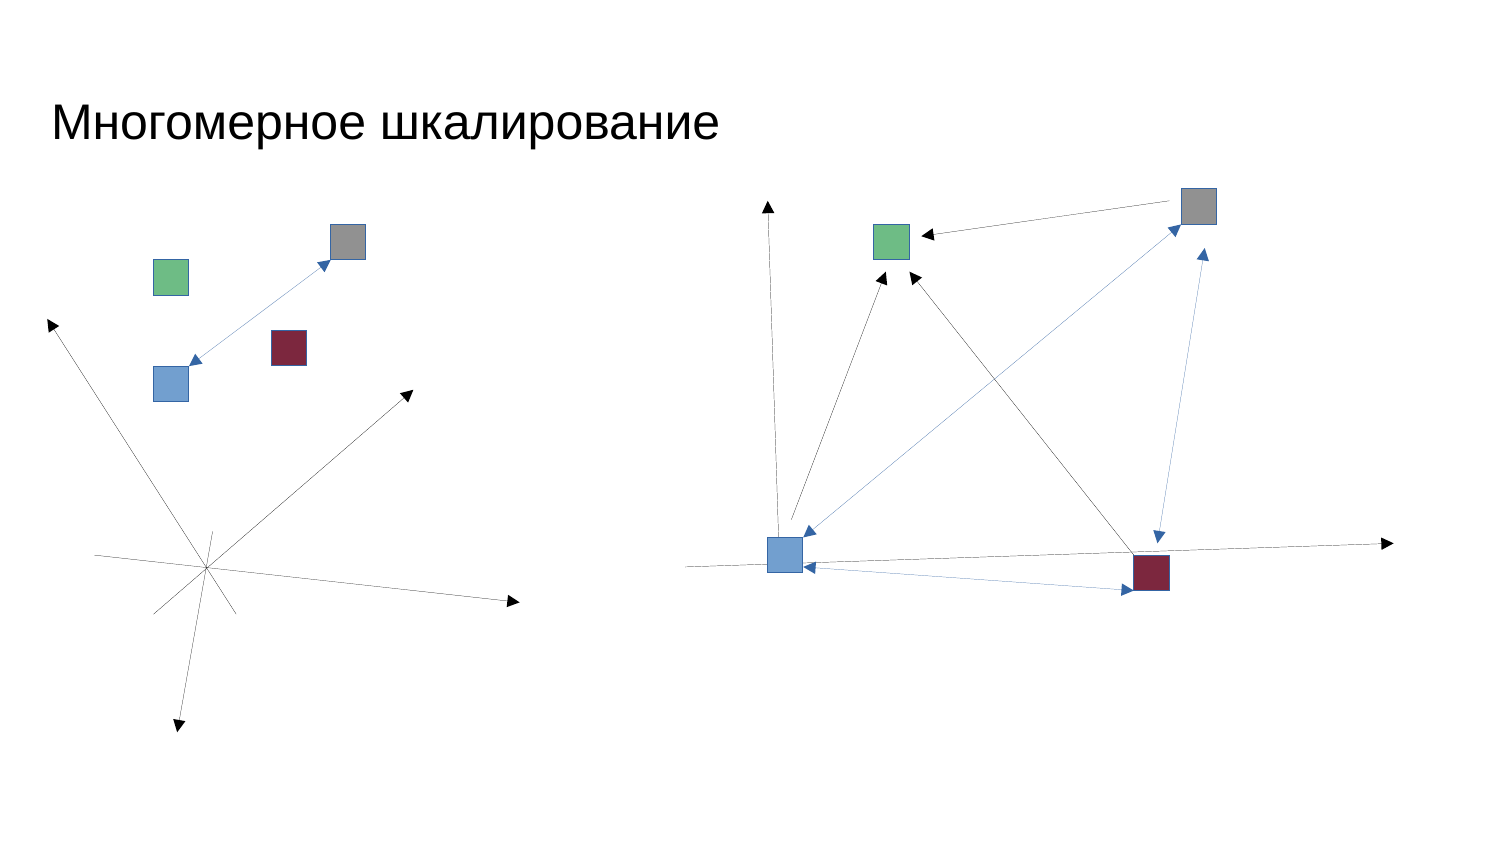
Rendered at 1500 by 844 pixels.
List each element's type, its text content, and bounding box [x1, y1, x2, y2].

text_box [803, 561, 1134, 596]
text_box [995, 224, 1182, 379]
text_box [1132, 537, 1394, 553]
text_box [761, 200, 779, 537]
text_box [909, 271, 1134, 556]
text_box [1153, 248, 1209, 544]
text_box [207, 567, 520, 608]
text_box [208, 389, 414, 567]
text_box Многомерное шкалирование [51, 72, 1449, 167]
text_box [767, 537, 803, 573]
text_box [330, 224, 366, 260]
text_box [921, 200, 1170, 241]
text_box [188, 259, 331, 367]
text_box [1181, 188, 1217, 225]
text_box [791, 271, 888, 520]
text_box [1133, 555, 1170, 591]
text_box [153, 366, 189, 402]
text_box [47, 318, 206, 567]
text_box [873, 224, 910, 260]
text_box [271, 330, 307, 366]
text_box [173, 531, 213, 733]
text_box [803, 379, 994, 538]
text_box [153, 259, 189, 296]
